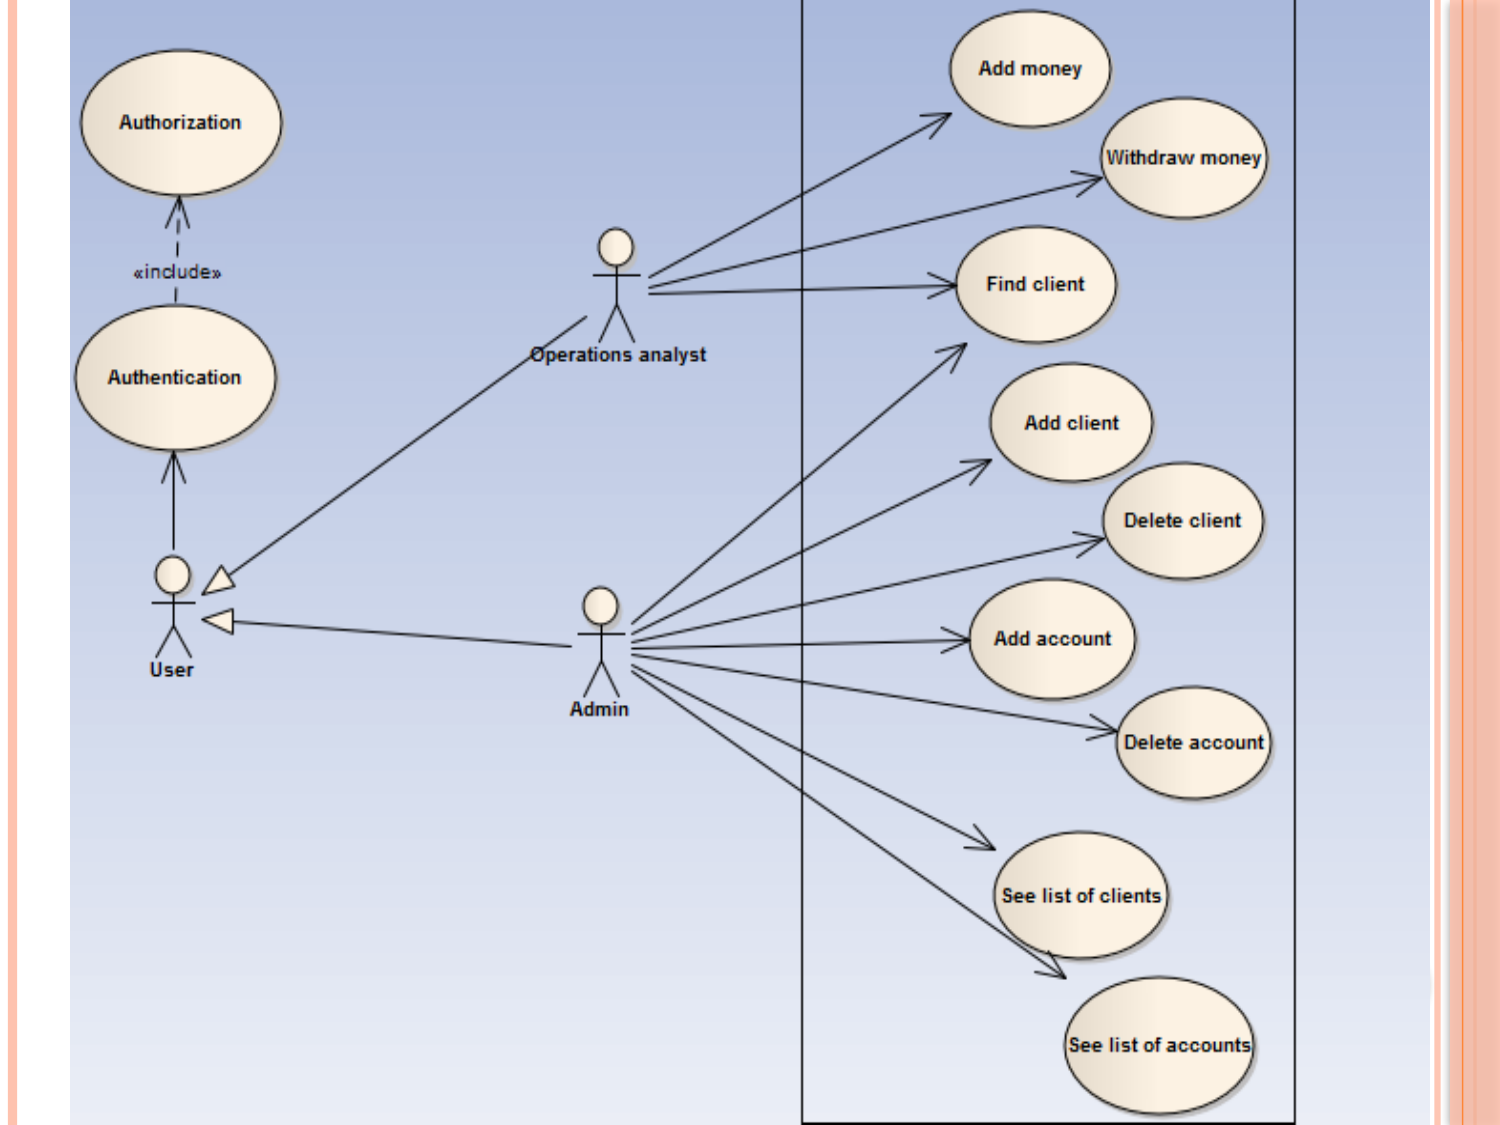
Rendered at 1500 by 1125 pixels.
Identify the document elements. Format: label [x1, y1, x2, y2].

list [70, 0, 1430, 1125]
